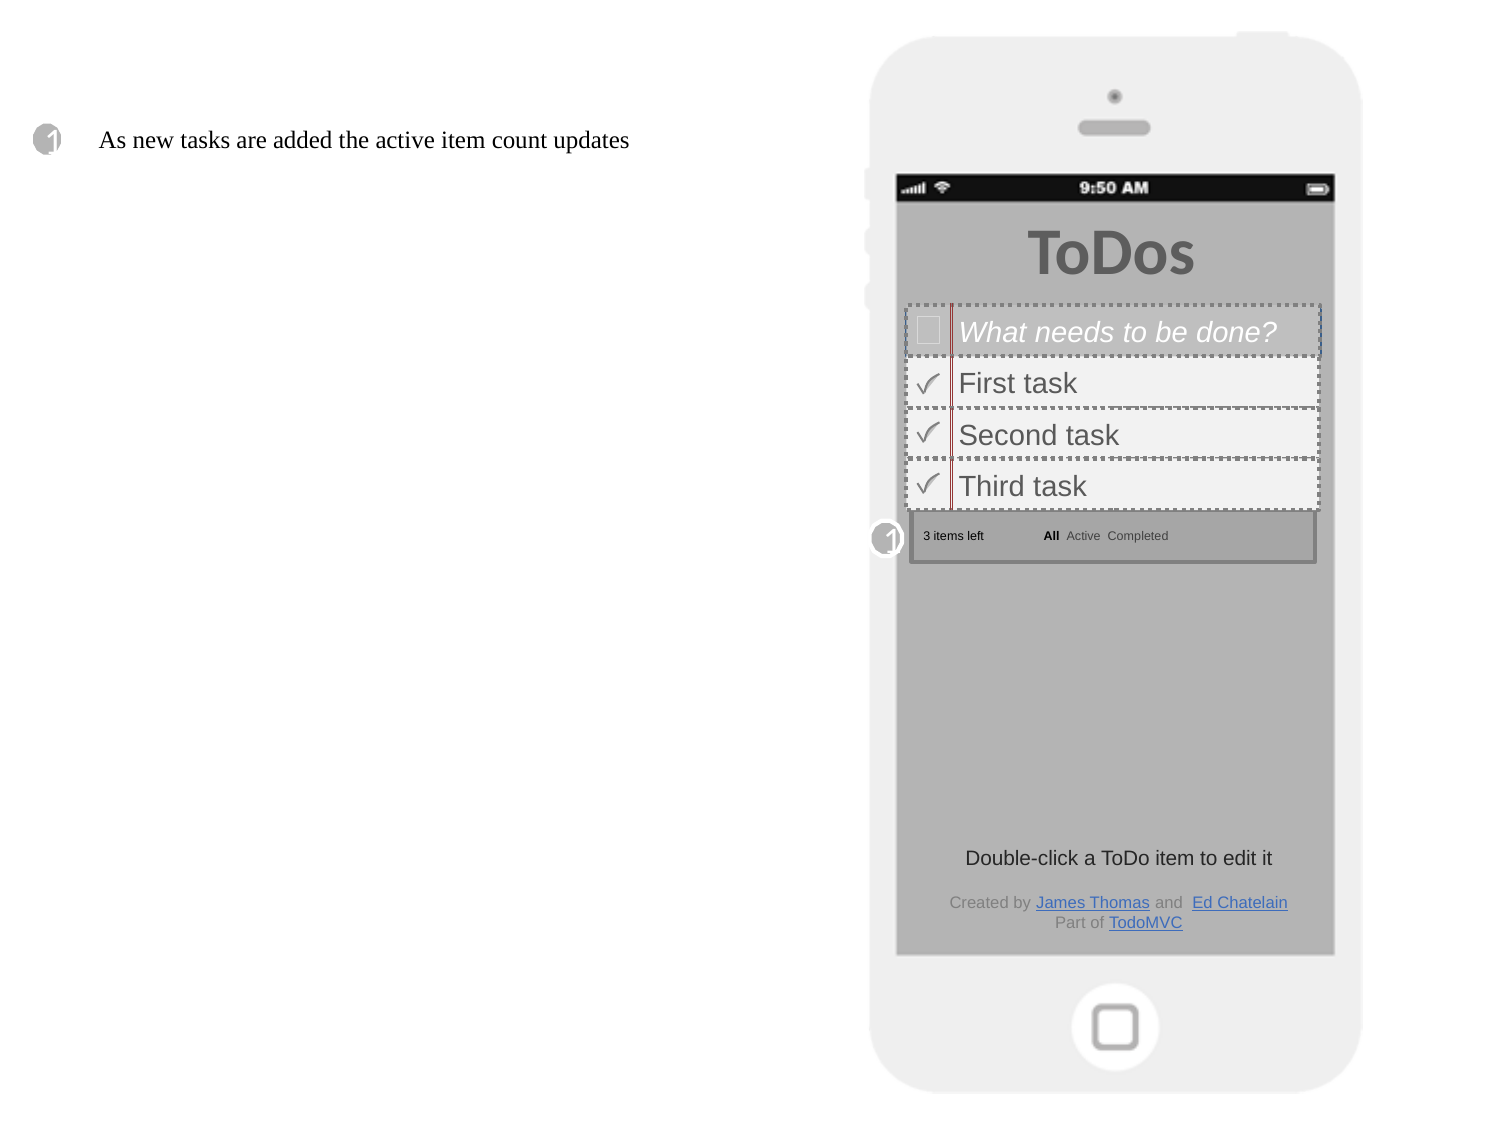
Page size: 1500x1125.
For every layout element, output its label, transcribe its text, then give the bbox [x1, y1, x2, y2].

text_box As new tasks are added the active item count updates [83, 116, 750, 162]
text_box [863, 30, 1363, 1094]
text_box 1 [28, 119, 66, 159]
